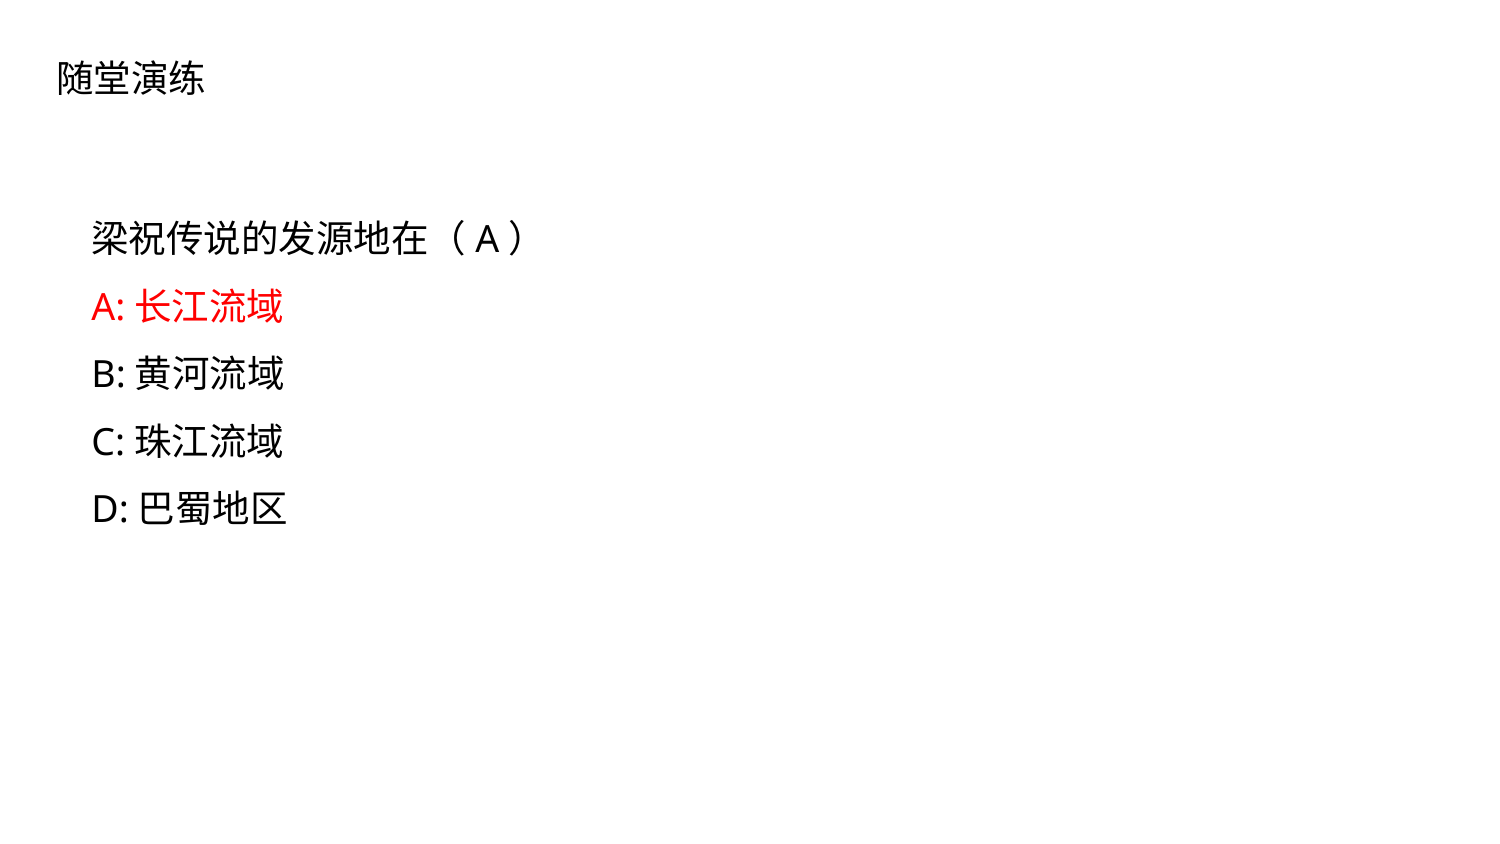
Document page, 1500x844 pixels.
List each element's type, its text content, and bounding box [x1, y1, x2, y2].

text_box 梁祝传说的发源地在（A） A:长江流域 B:黄河流域 C:珠江流域 D:巴蜀地区 [76, 185, 1400, 538]
text_box 随堂演练 [41, 47, 396, 108]
